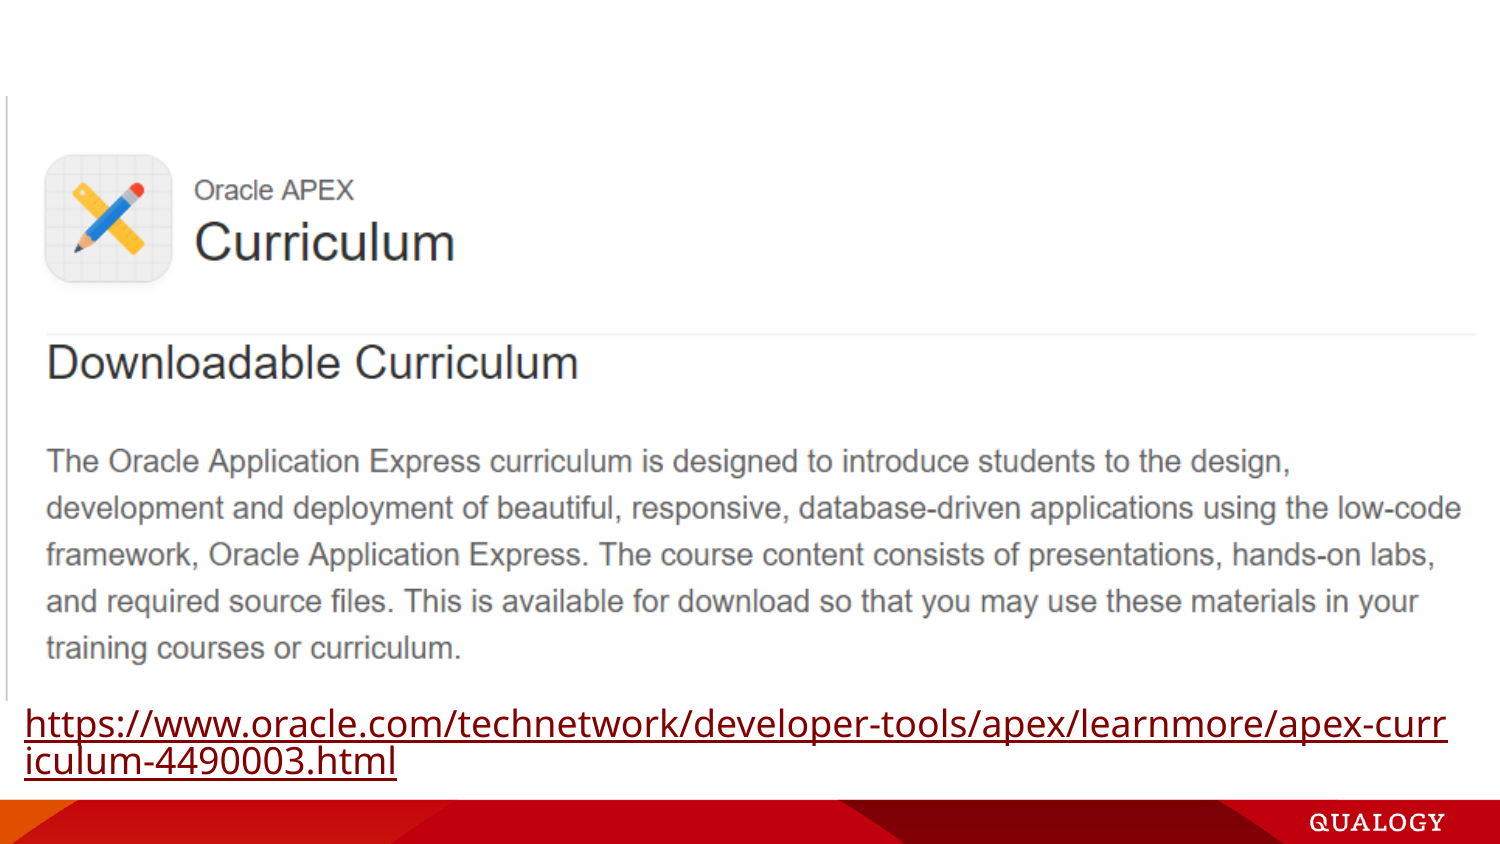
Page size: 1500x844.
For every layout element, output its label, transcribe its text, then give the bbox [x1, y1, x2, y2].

picture [0, 0, 1500, 844]
text_box https://www.oracle.com/technetwork/developer-tools/apex/learnmore/apex-curriculum-4490003.html [9, 709, 1463, 759]
